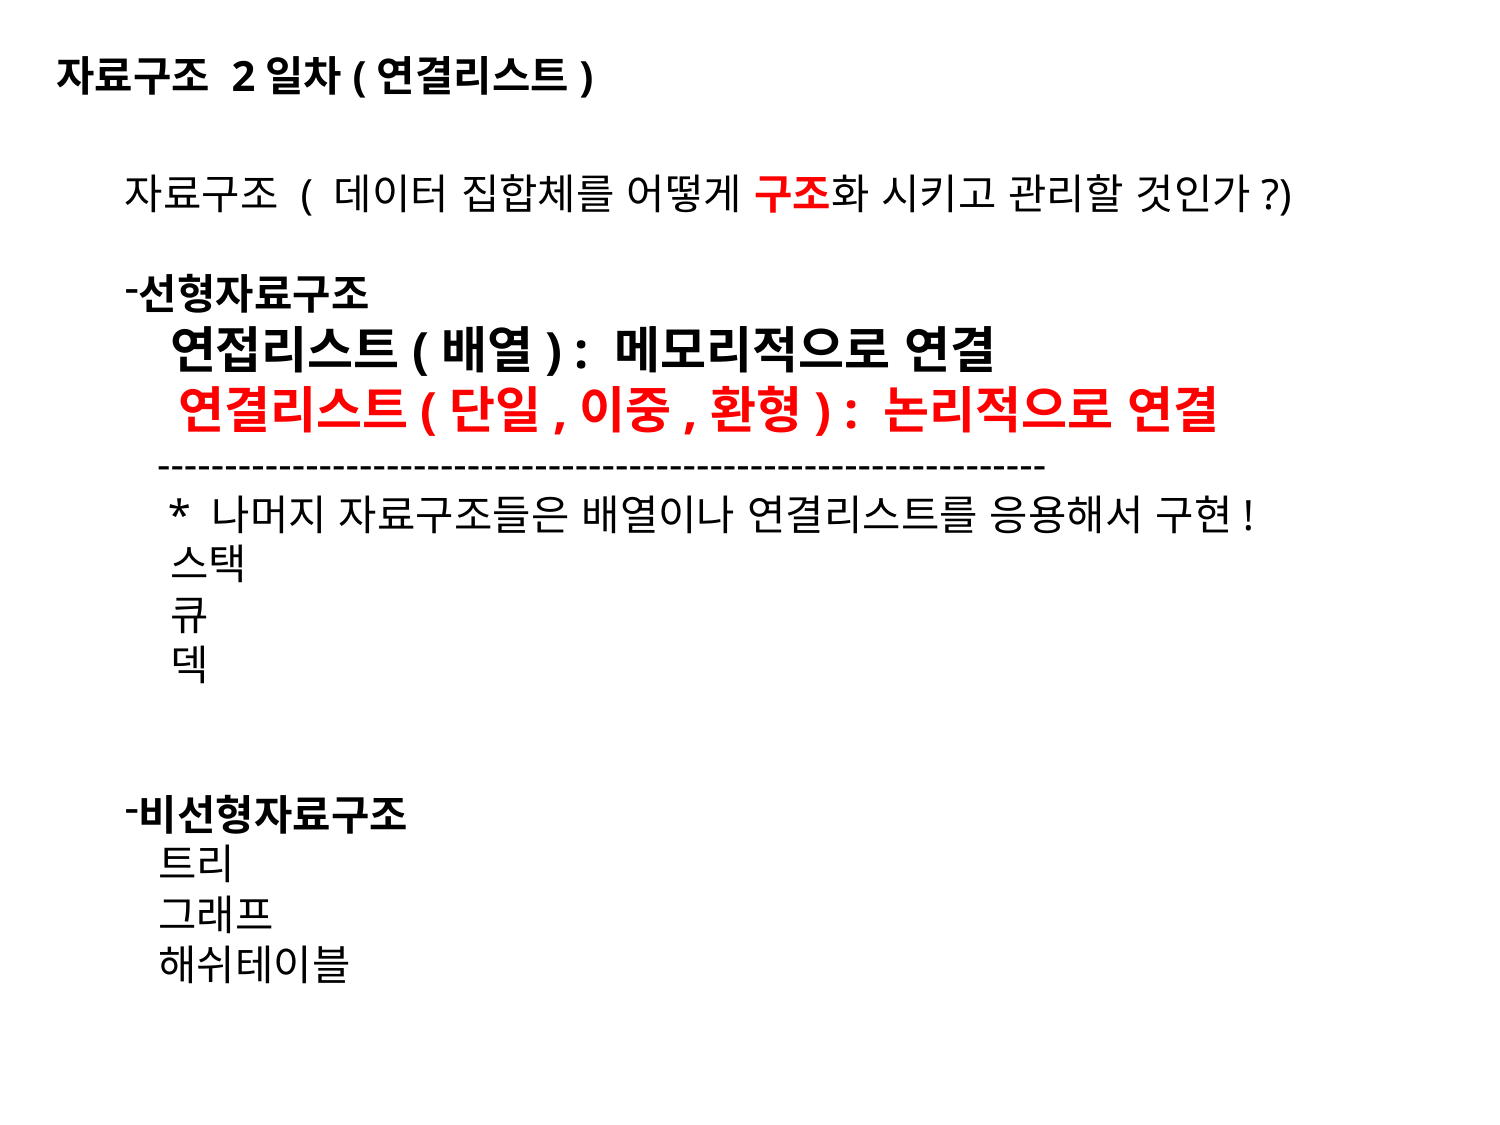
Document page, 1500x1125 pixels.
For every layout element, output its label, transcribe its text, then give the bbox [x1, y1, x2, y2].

text_box 자료구조 ( 데이터 집합체를 어떻게 구조화 시키고 관리할 것인가?) 선형자료구조 연접리스트(배열) : 메모리적으로 연결 연결리스트(단일,이중,환형) : 논리적으로 연결 ------------------------------------------------------------------ * 나머지 자료구조들은 배열이나 연결리스트를 응용해서 구현! 스택 큐 덱 비선형자료구조 트리 그래프 해쉬테이블 [110, 160, 1307, 996]
text_box 자료구조 2일차(연결리스트) [41, 42, 1022, 108]
